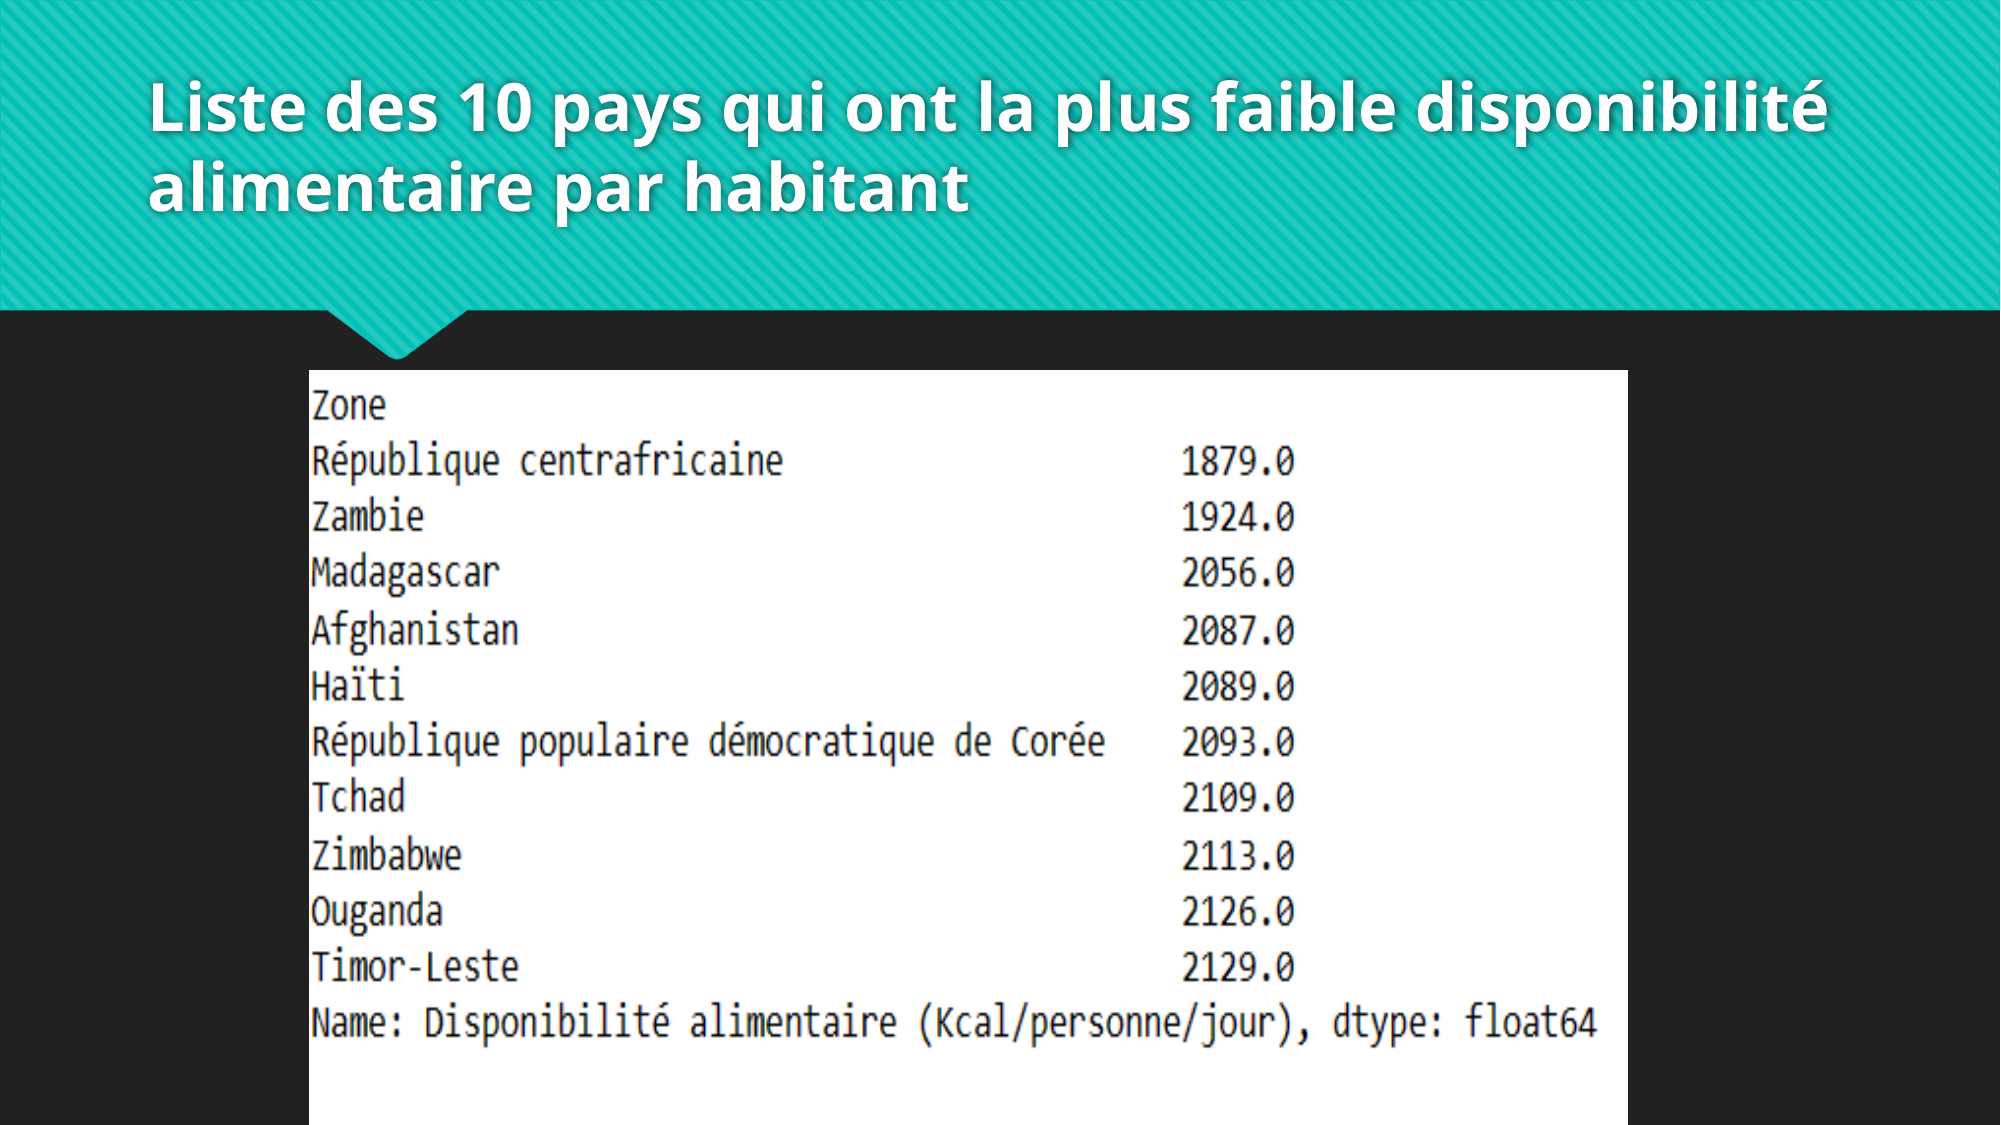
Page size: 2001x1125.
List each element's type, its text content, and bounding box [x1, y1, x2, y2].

title Liste des 10 pays qui ont la plus faible disponibilité alimentaire par habitant [132, 73, 1868, 233]
picture [309, 370, 1628, 1125]
picture [1, 1, 1999, 357]
